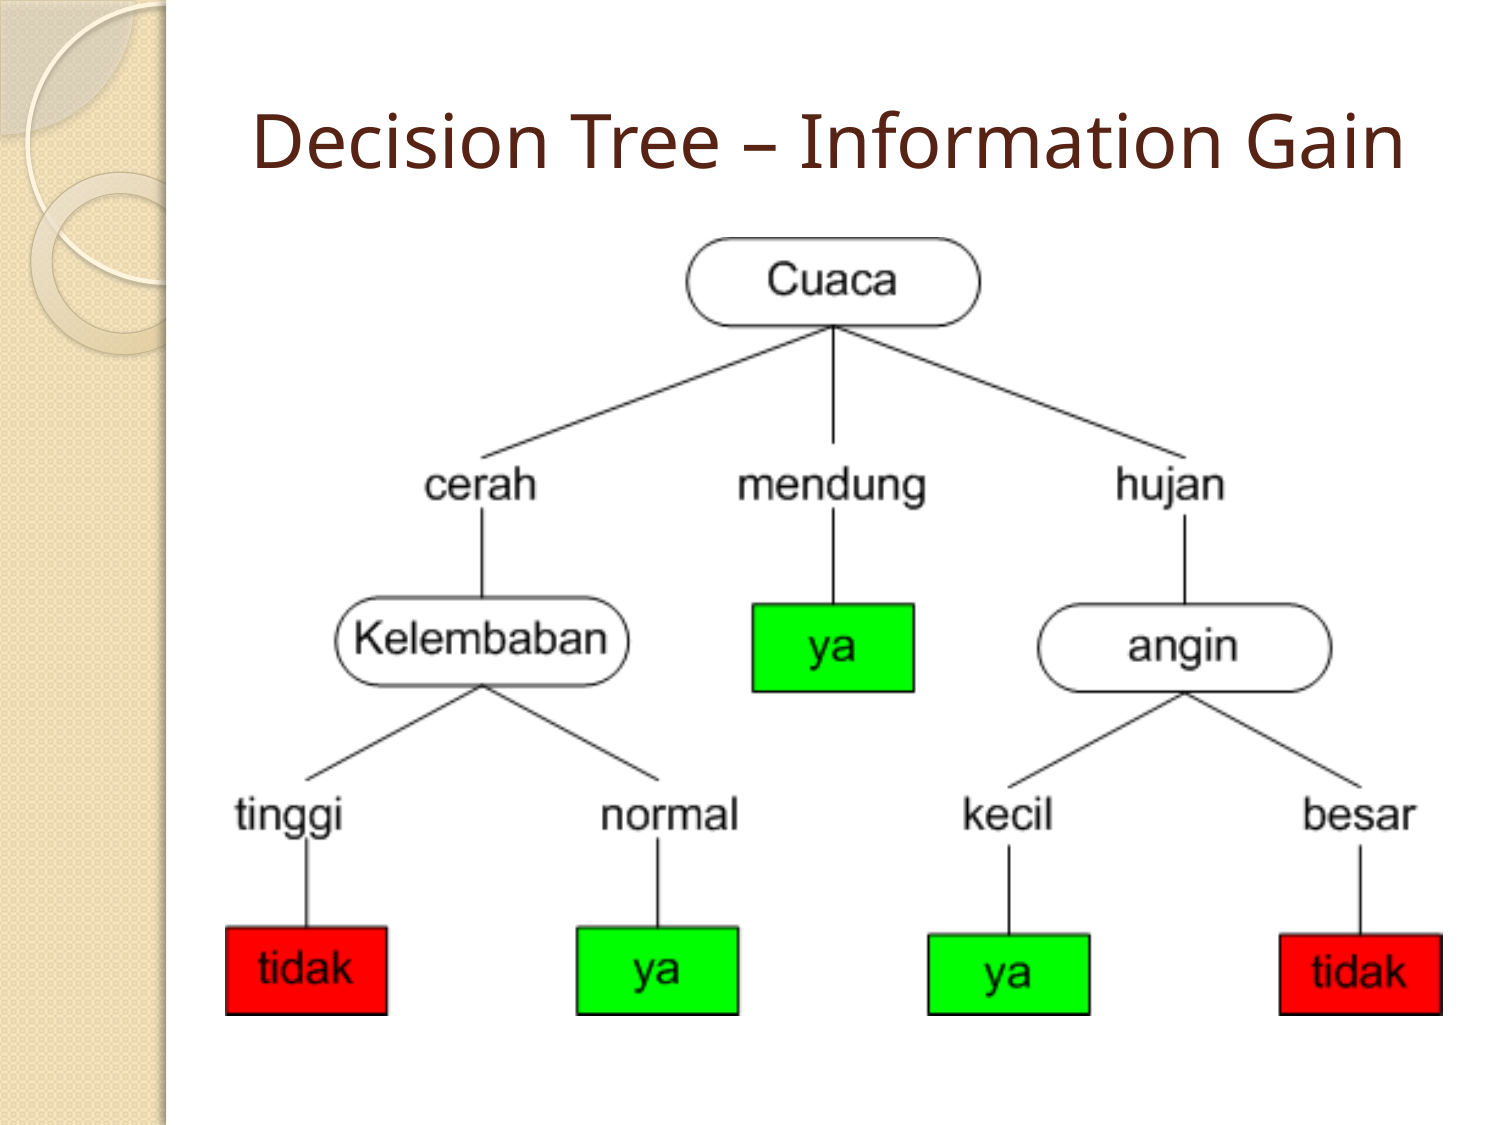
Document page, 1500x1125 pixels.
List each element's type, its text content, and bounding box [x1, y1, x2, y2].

title Decision Tree – Information Gain [235, 45, 1466, 233]
picture [224, 237, 1443, 1017]
